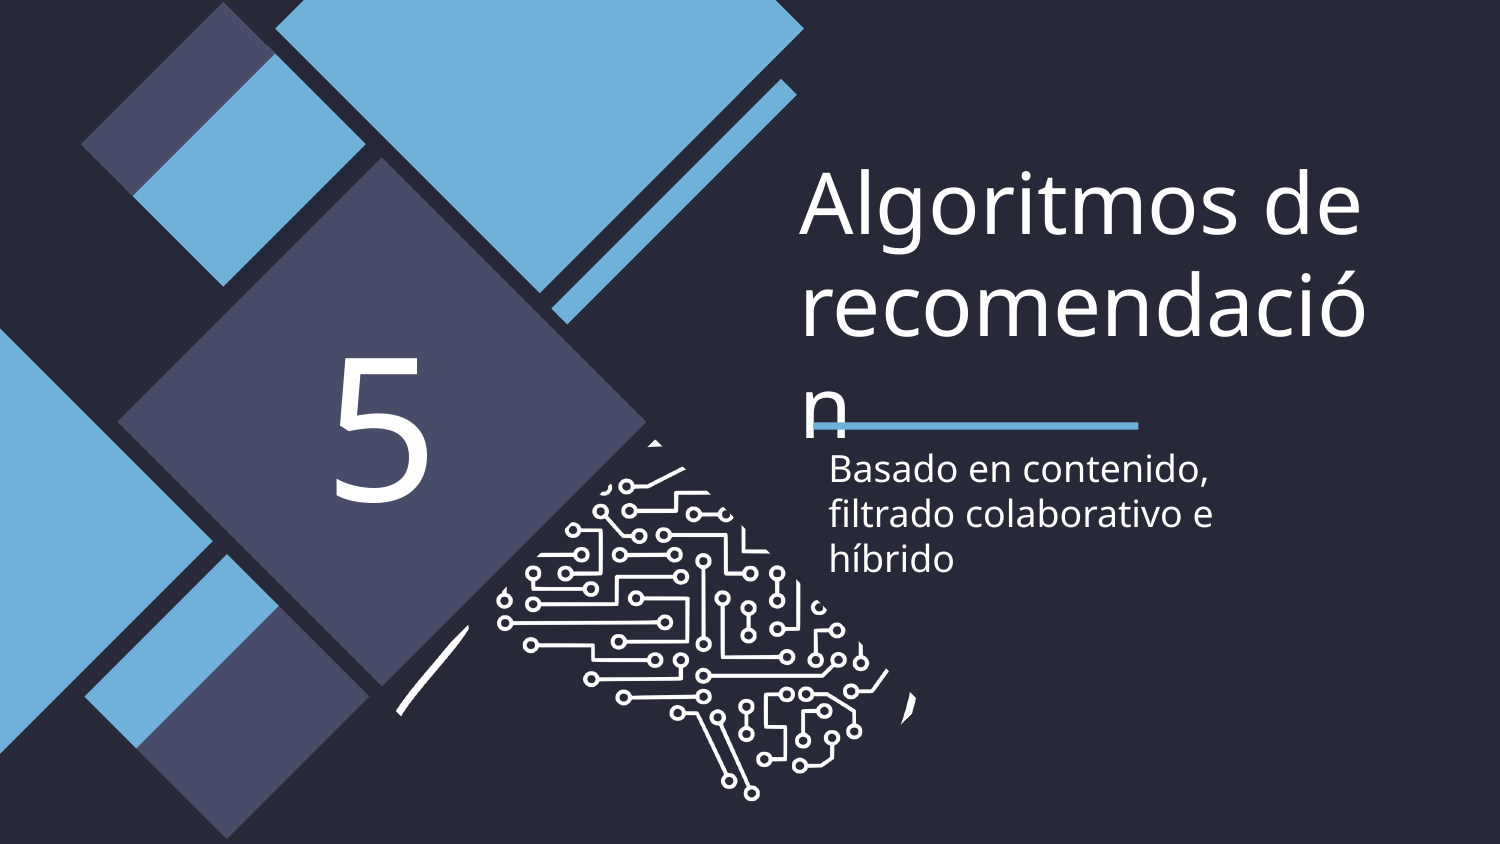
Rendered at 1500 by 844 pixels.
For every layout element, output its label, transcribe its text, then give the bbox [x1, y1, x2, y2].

picture [388, 439, 922, 844]
title 5 [204, 335, 560, 509]
subtitle Basado en contenido, filtrado colaborativo e híbrido [813, 430, 1335, 552]
text_box [813, 422, 1139, 430]
title Algoritmos de recomendación [784, 182, 1408, 423]
